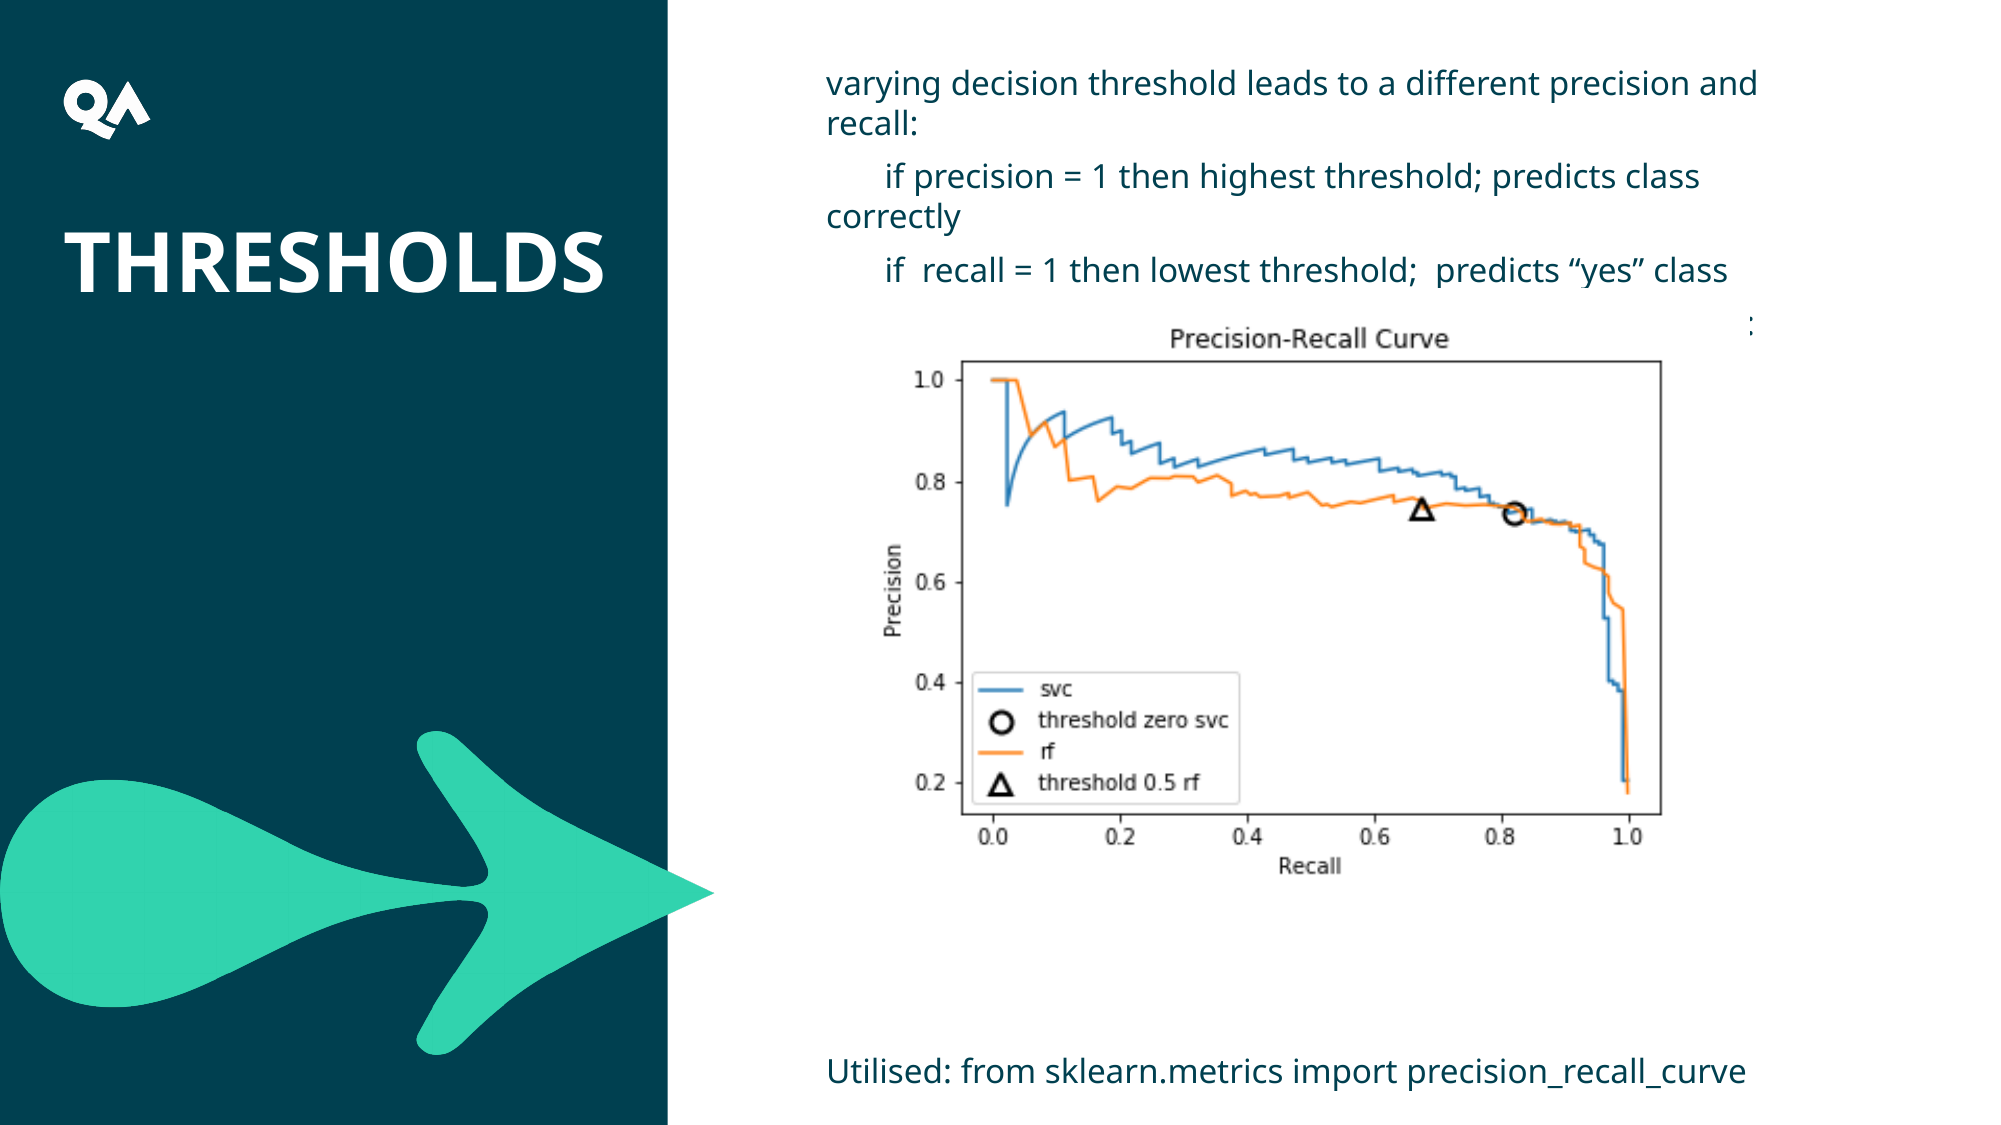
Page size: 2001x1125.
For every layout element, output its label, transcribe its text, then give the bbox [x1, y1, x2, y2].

title Thresholds [63, 221, 628, 335]
list varying decision threshold leads to a different precision and recall: if precision = 1 then highest threshold; predicts class correctly if recall = 1 then lowest threshold; predicts “yes” class “best” combination would be closest to top right corner: Utilised: from sklearn.metrics import precision_recall_curve [826, 62, 1809, 1063]
picture [0, 731, 721, 1055]
picture [849, 288, 1750, 889]
picture [107, 83, 149, 124]
picture [64, 80, 114, 139]
